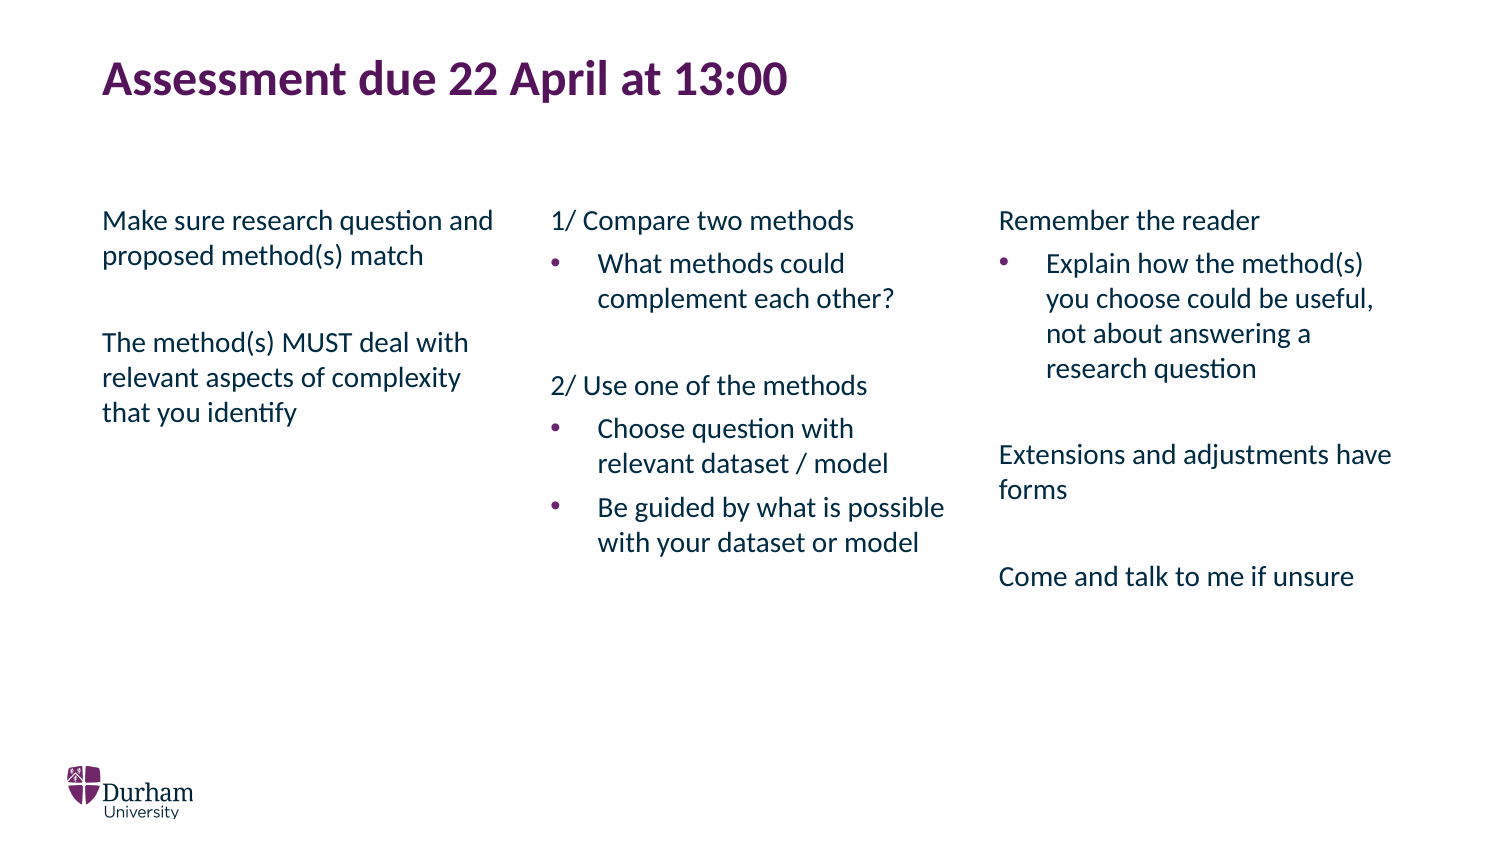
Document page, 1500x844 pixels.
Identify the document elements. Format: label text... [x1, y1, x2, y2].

list Make sure research question and proposed method(s) match The method(s) MUST deal with relevant aspects of complexity that you identify [101, 200, 502, 679]
list 1/ Compare two methods What methods could complement each other? 2/ Use one of the methods Choose question with relevant dataset / model Be guided by what is possible with your dataset or model [550, 200, 950, 679]
title Assessment due 22 April at 13:00 [101, 45, 1399, 187]
list Remember the reader Explain how the method(s) you choose could be useful, not about answering a research question Extensions and adjustments have forms Come and talk to me if unsure [998, 200, 1399, 679]
